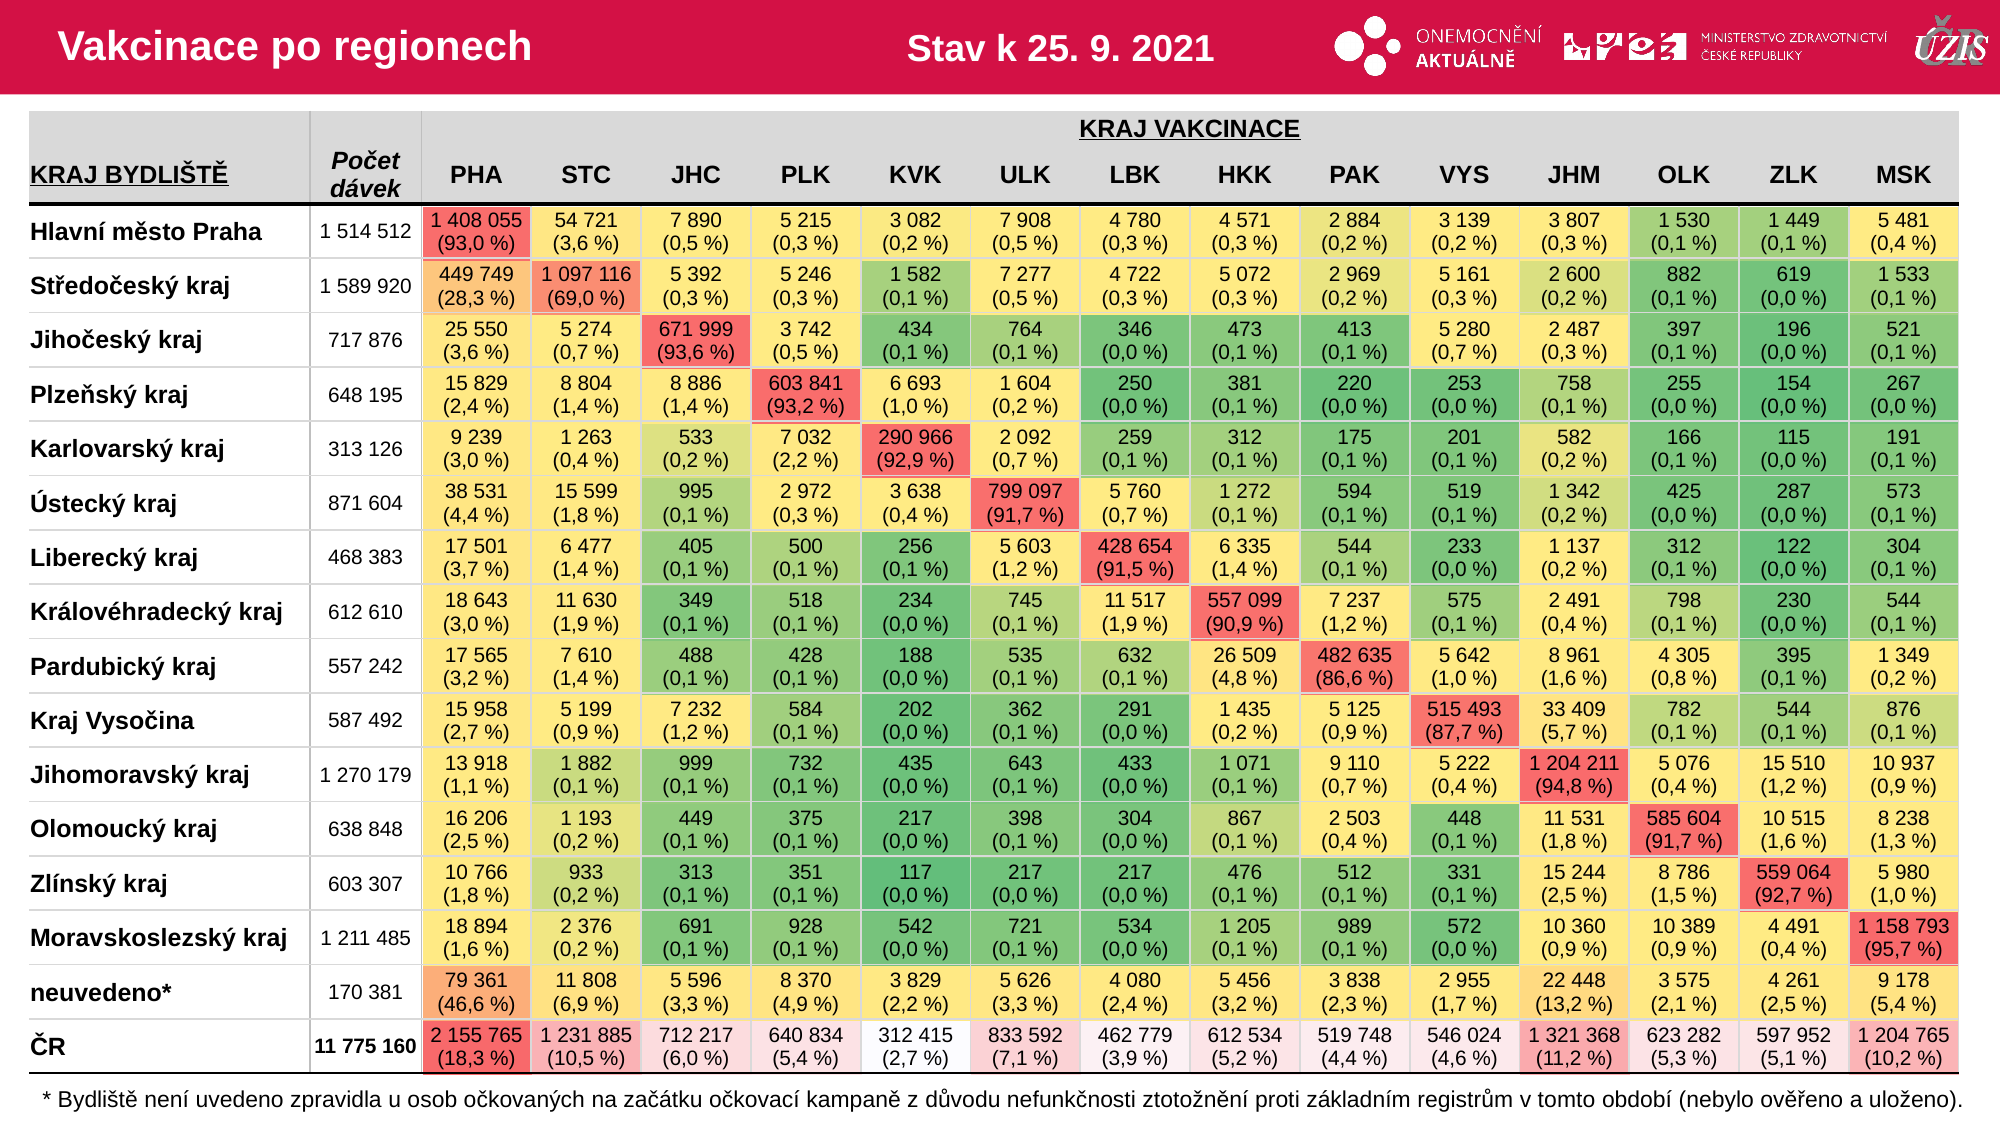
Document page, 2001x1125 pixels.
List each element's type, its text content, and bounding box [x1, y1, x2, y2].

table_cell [752, 965, 860, 1018]
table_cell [29, 1020, 309, 1072]
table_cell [642, 585, 750, 638]
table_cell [642, 422, 750, 475]
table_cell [1520, 206, 1628, 257]
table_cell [1520, 911, 1628, 964]
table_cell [1081, 422, 1189, 475]
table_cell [752, 422, 860, 475]
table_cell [1081, 857, 1189, 909]
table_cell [1850, 639, 1958, 692]
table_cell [311, 144, 421, 202]
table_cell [422, 1020, 530, 1072]
table_header KRAJ VAKCINACE [422, 112, 1959, 144]
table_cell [422, 313, 530, 366]
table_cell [862, 313, 970, 366]
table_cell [532, 694, 640, 746]
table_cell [1301, 802, 1409, 855]
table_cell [862, 748, 970, 801]
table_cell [422, 259, 530, 312]
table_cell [752, 476, 860, 529]
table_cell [1740, 965, 1848, 1018]
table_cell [752, 313, 860, 366]
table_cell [1411, 259, 1519, 312]
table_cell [1630, 802, 1738, 855]
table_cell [1630, 748, 1738, 801]
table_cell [29, 911, 309, 964]
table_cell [29, 313, 309, 366]
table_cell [532, 313, 640, 366]
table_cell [752, 694, 860, 746]
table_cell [1850, 585, 1958, 638]
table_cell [862, 368, 970, 420]
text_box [892, 16, 1336, 77]
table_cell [1081, 1020, 1189, 1072]
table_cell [1630, 422, 1738, 475]
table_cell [1850, 802, 1958, 855]
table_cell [971, 802, 1079, 855]
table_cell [1850, 422, 1958, 475]
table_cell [1191, 531, 1299, 583]
title Vakcinace po regionech [42, 0, 1262, 95]
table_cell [1740, 1020, 1848, 1072]
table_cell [1740, 476, 1848, 529]
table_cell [532, 144, 640, 202]
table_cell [1740, 857, 1848, 909]
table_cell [862, 259, 970, 312]
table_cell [1740, 911, 1848, 964]
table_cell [1630, 476, 1738, 529]
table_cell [311, 259, 421, 312]
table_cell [1740, 422, 1848, 475]
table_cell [1850, 1020, 1958, 1072]
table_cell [1191, 965, 1299, 1018]
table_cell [1520, 694, 1628, 746]
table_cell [1301, 694, 1409, 746]
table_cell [29, 639, 309, 692]
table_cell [971, 748, 1079, 801]
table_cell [971, 259, 1079, 312]
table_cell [1411, 144, 1519, 202]
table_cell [532, 802, 640, 855]
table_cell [1301, 476, 1409, 529]
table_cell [862, 802, 970, 855]
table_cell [1411, 639, 1519, 692]
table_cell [1520, 259, 1628, 312]
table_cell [971, 1020, 1079, 1072]
picture [1563, 31, 1888, 60]
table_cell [1301, 368, 1409, 420]
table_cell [971, 911, 1079, 964]
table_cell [1850, 857, 1958, 909]
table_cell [1740, 206, 1848, 257]
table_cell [1081, 368, 1189, 420]
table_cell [1850, 531, 1958, 583]
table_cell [1630, 144, 1738, 202]
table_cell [422, 911, 530, 964]
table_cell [1081, 639, 1189, 692]
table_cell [532, 422, 640, 475]
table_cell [1191, 748, 1299, 801]
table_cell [1850, 144, 1958, 202]
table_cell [1630, 531, 1738, 583]
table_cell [1081, 476, 1189, 529]
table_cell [1411, 694, 1519, 746]
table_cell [642, 911, 750, 964]
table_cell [1411, 1020, 1519, 1072]
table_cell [1520, 1020, 1628, 1072]
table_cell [1630, 694, 1738, 746]
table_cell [311, 313, 421, 366]
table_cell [1630, 368, 1738, 420]
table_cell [1191, 259, 1299, 312]
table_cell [1301, 259, 1409, 312]
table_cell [971, 965, 1079, 1018]
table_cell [1411, 313, 1519, 366]
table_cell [1630, 585, 1738, 638]
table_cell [311, 422, 421, 475]
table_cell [311, 694, 421, 746]
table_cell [1630, 639, 1738, 692]
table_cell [422, 857, 530, 909]
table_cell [1520, 368, 1628, 420]
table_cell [1520, 422, 1628, 475]
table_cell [752, 259, 860, 312]
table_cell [862, 585, 970, 638]
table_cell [532, 206, 640, 257]
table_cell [1520, 144, 1628, 202]
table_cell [1411, 802, 1519, 855]
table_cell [1081, 911, 1189, 964]
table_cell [532, 531, 640, 583]
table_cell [1301, 748, 1409, 801]
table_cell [1740, 585, 1848, 638]
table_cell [752, 639, 860, 692]
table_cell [1191, 1020, 1299, 1072]
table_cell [971, 857, 1079, 909]
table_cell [1191, 802, 1299, 855]
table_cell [311, 1020, 421, 1072]
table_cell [862, 911, 970, 964]
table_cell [1740, 531, 1848, 583]
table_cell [1191, 694, 1299, 746]
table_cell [1081, 144, 1189, 202]
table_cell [1081, 313, 1189, 366]
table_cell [752, 368, 860, 420]
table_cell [532, 1020, 640, 1072]
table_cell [1411, 476, 1519, 529]
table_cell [422, 965, 530, 1018]
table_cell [1081, 531, 1189, 583]
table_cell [1850, 476, 1958, 529]
picture [1336, 16, 1542, 76]
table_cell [1301, 857, 1409, 909]
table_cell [1520, 965, 1628, 1018]
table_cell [642, 748, 750, 801]
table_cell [1301, 639, 1409, 692]
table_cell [532, 748, 640, 801]
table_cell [1191, 422, 1299, 475]
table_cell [1411, 206, 1519, 257]
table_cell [1411, 857, 1519, 909]
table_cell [1740, 748, 1848, 801]
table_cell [642, 639, 750, 692]
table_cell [1301, 313, 1409, 366]
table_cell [1740, 259, 1848, 312]
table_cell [311, 639, 421, 692]
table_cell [532, 368, 640, 420]
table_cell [1411, 911, 1519, 964]
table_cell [29, 144, 309, 202]
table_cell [1520, 802, 1628, 855]
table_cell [971, 476, 1079, 529]
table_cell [1740, 368, 1848, 420]
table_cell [971, 694, 1079, 746]
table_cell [422, 476, 530, 529]
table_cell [1411, 748, 1519, 801]
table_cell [1301, 531, 1409, 583]
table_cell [1301, 585, 1409, 638]
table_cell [422, 748, 530, 801]
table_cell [1630, 206, 1738, 257]
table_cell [971, 531, 1079, 583]
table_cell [1301, 144, 1409, 202]
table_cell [1191, 857, 1299, 909]
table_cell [1850, 965, 1958, 1018]
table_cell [29, 476, 309, 529]
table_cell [642, 857, 750, 909]
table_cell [1081, 694, 1189, 746]
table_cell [642, 965, 750, 1018]
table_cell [1301, 422, 1409, 475]
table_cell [311, 585, 421, 638]
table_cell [1520, 639, 1628, 692]
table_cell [532, 857, 640, 909]
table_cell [532, 965, 640, 1018]
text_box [27, 1076, 1980, 1119]
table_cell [752, 802, 860, 855]
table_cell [29, 965, 309, 1018]
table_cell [1411, 531, 1519, 583]
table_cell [862, 694, 970, 746]
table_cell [1740, 694, 1848, 746]
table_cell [29, 206, 309, 257]
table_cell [29, 422, 309, 475]
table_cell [1850, 313, 1958, 366]
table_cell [1081, 748, 1189, 801]
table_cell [29, 802, 309, 855]
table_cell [311, 476, 421, 529]
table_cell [29, 259, 309, 312]
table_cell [971, 585, 1079, 638]
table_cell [532, 639, 640, 692]
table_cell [1630, 1020, 1738, 1072]
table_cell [1191, 368, 1299, 420]
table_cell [1411, 585, 1519, 638]
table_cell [1191, 206, 1299, 257]
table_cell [1520, 748, 1628, 801]
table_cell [29, 857, 309, 909]
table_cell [752, 206, 860, 257]
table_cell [29, 531, 309, 583]
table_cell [971, 206, 1079, 257]
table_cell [422, 585, 530, 638]
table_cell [1850, 694, 1958, 746]
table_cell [642, 1020, 750, 1072]
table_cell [311, 857, 421, 909]
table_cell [971, 313, 1079, 366]
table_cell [29, 694, 309, 746]
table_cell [971, 639, 1079, 692]
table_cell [1630, 857, 1738, 909]
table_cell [752, 857, 860, 909]
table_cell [1630, 313, 1738, 366]
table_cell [1191, 639, 1299, 692]
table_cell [1191, 476, 1299, 529]
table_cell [1191, 144, 1299, 202]
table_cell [1850, 368, 1958, 420]
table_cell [971, 144, 1079, 202]
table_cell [642, 313, 750, 366]
picture [1915, 15, 1989, 66]
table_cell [1740, 802, 1848, 855]
table_header [29, 112, 309, 144]
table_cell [862, 476, 970, 529]
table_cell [862, 144, 970, 202]
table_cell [532, 911, 640, 964]
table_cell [642, 144, 750, 202]
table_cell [311, 368, 421, 420]
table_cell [1081, 802, 1189, 855]
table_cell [1630, 911, 1738, 964]
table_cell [422, 206, 530, 257]
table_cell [1630, 259, 1738, 312]
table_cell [1081, 585, 1189, 638]
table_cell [642, 802, 750, 855]
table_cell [422, 368, 530, 420]
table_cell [1301, 206, 1409, 257]
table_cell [642, 206, 750, 257]
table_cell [752, 531, 860, 583]
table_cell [1191, 585, 1299, 638]
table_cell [1191, 911, 1299, 964]
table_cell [642, 694, 750, 746]
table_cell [971, 422, 1079, 475]
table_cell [752, 585, 860, 638]
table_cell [1520, 476, 1628, 529]
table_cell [1191, 313, 1299, 366]
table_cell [752, 748, 860, 801]
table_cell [1411, 422, 1519, 475]
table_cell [311, 802, 421, 855]
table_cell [29, 368, 309, 420]
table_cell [1520, 857, 1628, 909]
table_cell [1411, 965, 1519, 1018]
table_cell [1081, 259, 1189, 312]
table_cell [862, 639, 970, 692]
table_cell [1411, 368, 1519, 420]
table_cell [1630, 965, 1738, 1018]
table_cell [1301, 911, 1409, 964]
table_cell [422, 144, 530, 202]
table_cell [311, 965, 421, 1018]
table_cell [1740, 313, 1848, 366]
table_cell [642, 259, 750, 312]
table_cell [752, 1020, 860, 1072]
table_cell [862, 965, 970, 1018]
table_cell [1850, 206, 1958, 257]
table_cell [532, 585, 640, 638]
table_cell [422, 694, 530, 746]
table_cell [752, 144, 860, 202]
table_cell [1081, 206, 1189, 257]
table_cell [862, 531, 970, 583]
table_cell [862, 1020, 970, 1072]
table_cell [1081, 965, 1189, 1018]
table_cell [862, 206, 970, 257]
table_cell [1520, 313, 1628, 366]
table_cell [532, 259, 640, 312]
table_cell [642, 368, 750, 420]
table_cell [1520, 585, 1628, 638]
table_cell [862, 857, 970, 909]
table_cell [311, 911, 421, 964]
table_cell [422, 639, 530, 692]
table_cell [422, 422, 530, 475]
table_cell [29, 748, 309, 801]
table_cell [642, 476, 750, 529]
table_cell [311, 206, 421, 257]
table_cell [1850, 748, 1958, 801]
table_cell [642, 531, 750, 583]
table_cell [311, 748, 421, 801]
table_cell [532, 476, 640, 529]
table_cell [1301, 965, 1409, 1018]
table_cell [862, 422, 970, 475]
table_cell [422, 802, 530, 855]
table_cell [422, 531, 530, 583]
table_header [311, 112, 421, 144]
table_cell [1740, 144, 1848, 202]
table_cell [1850, 911, 1958, 964]
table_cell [1740, 639, 1848, 692]
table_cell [971, 368, 1079, 420]
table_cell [752, 911, 860, 964]
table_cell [1850, 259, 1958, 312]
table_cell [1520, 531, 1628, 583]
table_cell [29, 585, 309, 638]
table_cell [311, 531, 421, 583]
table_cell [1301, 1020, 1409, 1072]
